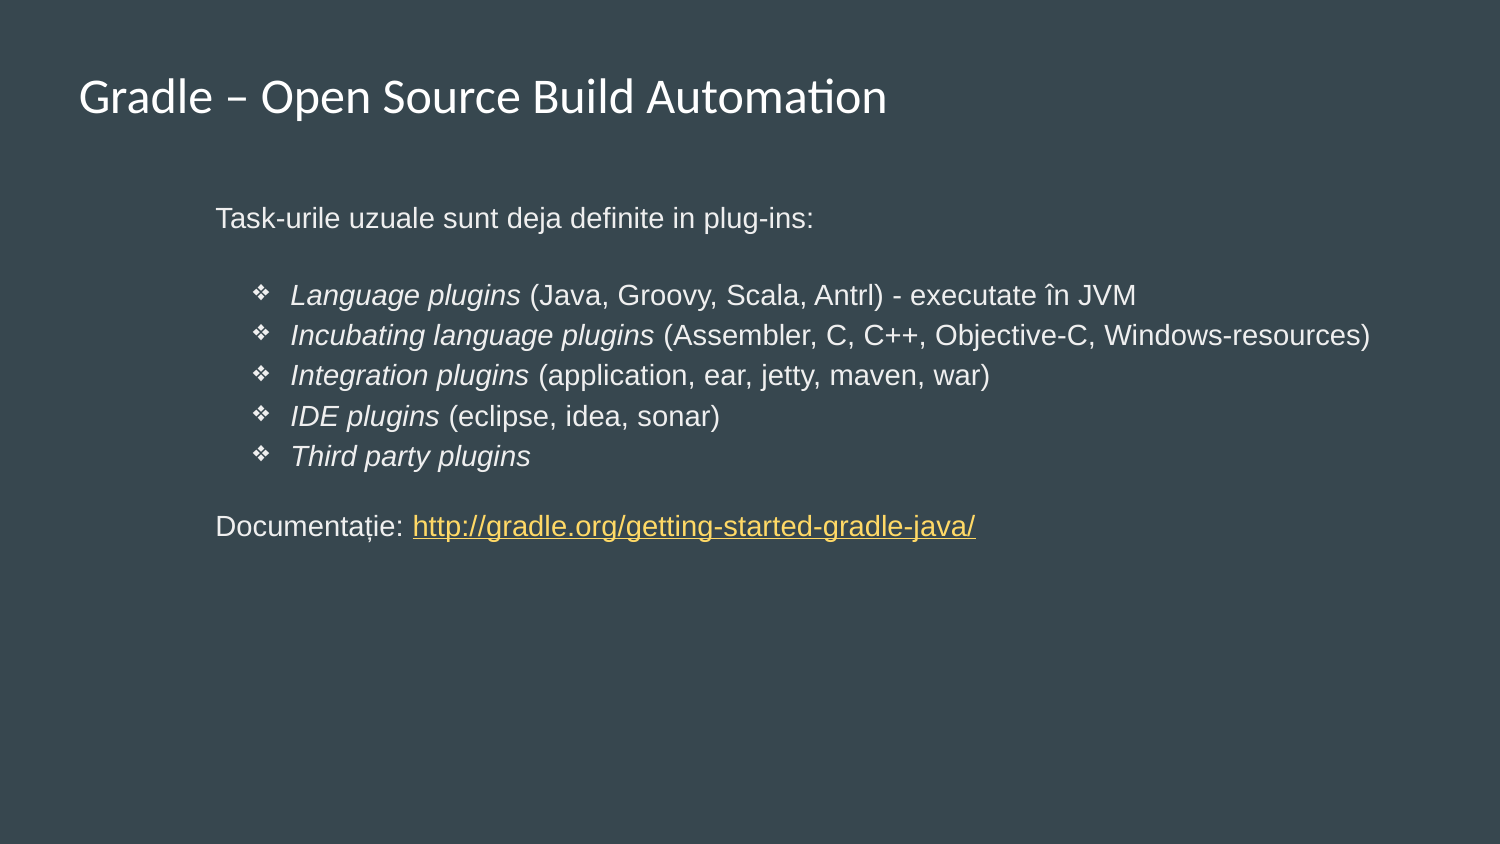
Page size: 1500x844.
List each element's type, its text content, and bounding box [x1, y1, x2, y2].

text_box Task-urile uzuale sunt deja definite in plug-ins: Language plugins (Java, Groovy, Scala, Antrl) - executate în JVM Incubating language plugins (Assembler, C, C++, Objective-C, Windows-resources) Integration plugins (application, ear, jetty, maven, war) IDE plugins (eclipse, idea, sonar) Third party plugins Documentație: http://gradle.org/getting-started-gradle-java/ [65, 191, 1435, 619]
text_box Gradle – Open Source Build Automation [78, 56, 1269, 132]
